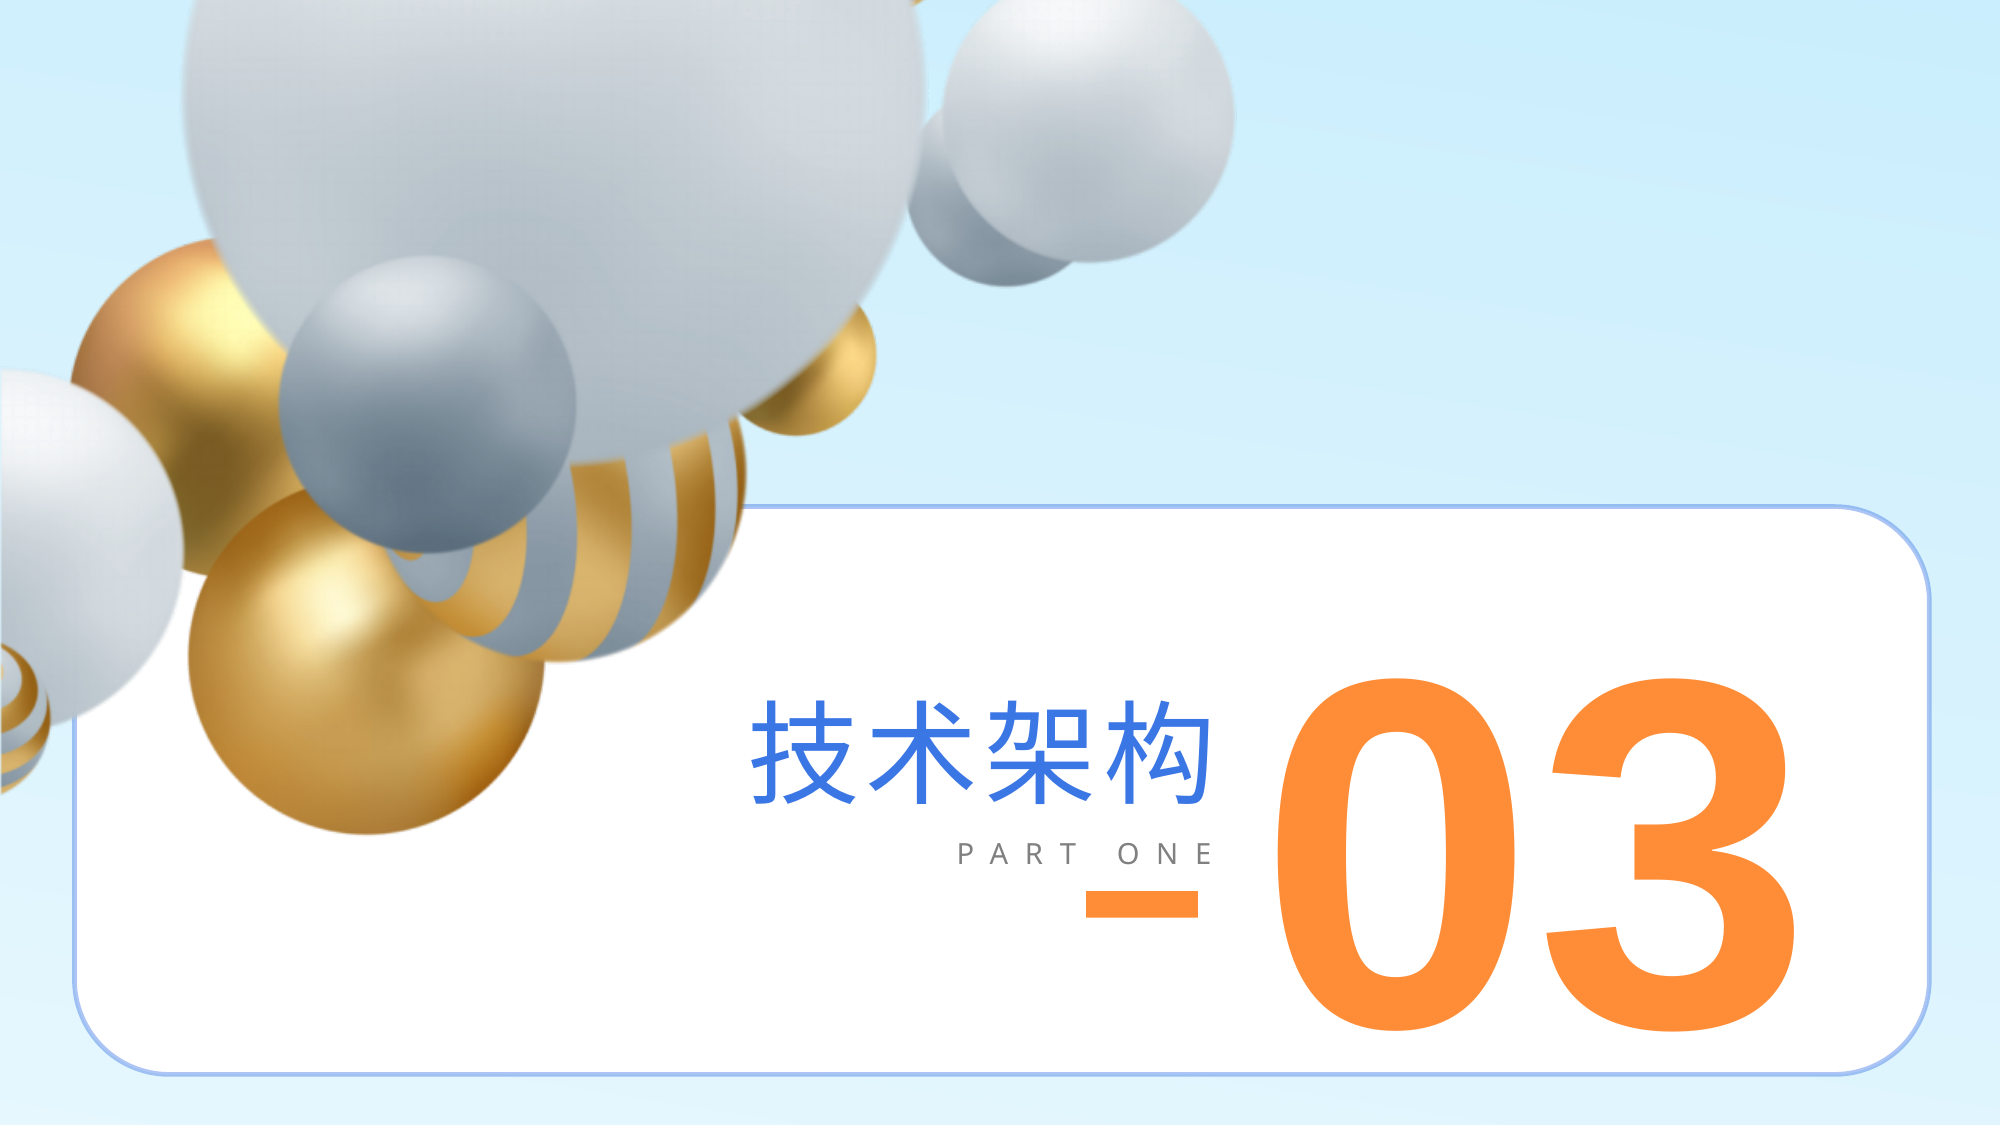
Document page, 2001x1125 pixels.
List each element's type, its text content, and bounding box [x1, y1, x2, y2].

picture [0, 0, 1265, 890]
text_box 03 [1244, 521, 1898, 1055]
text_box PART ONE [782, 828, 1227, 878]
title 技术架构 [551, 634, 1227, 825]
